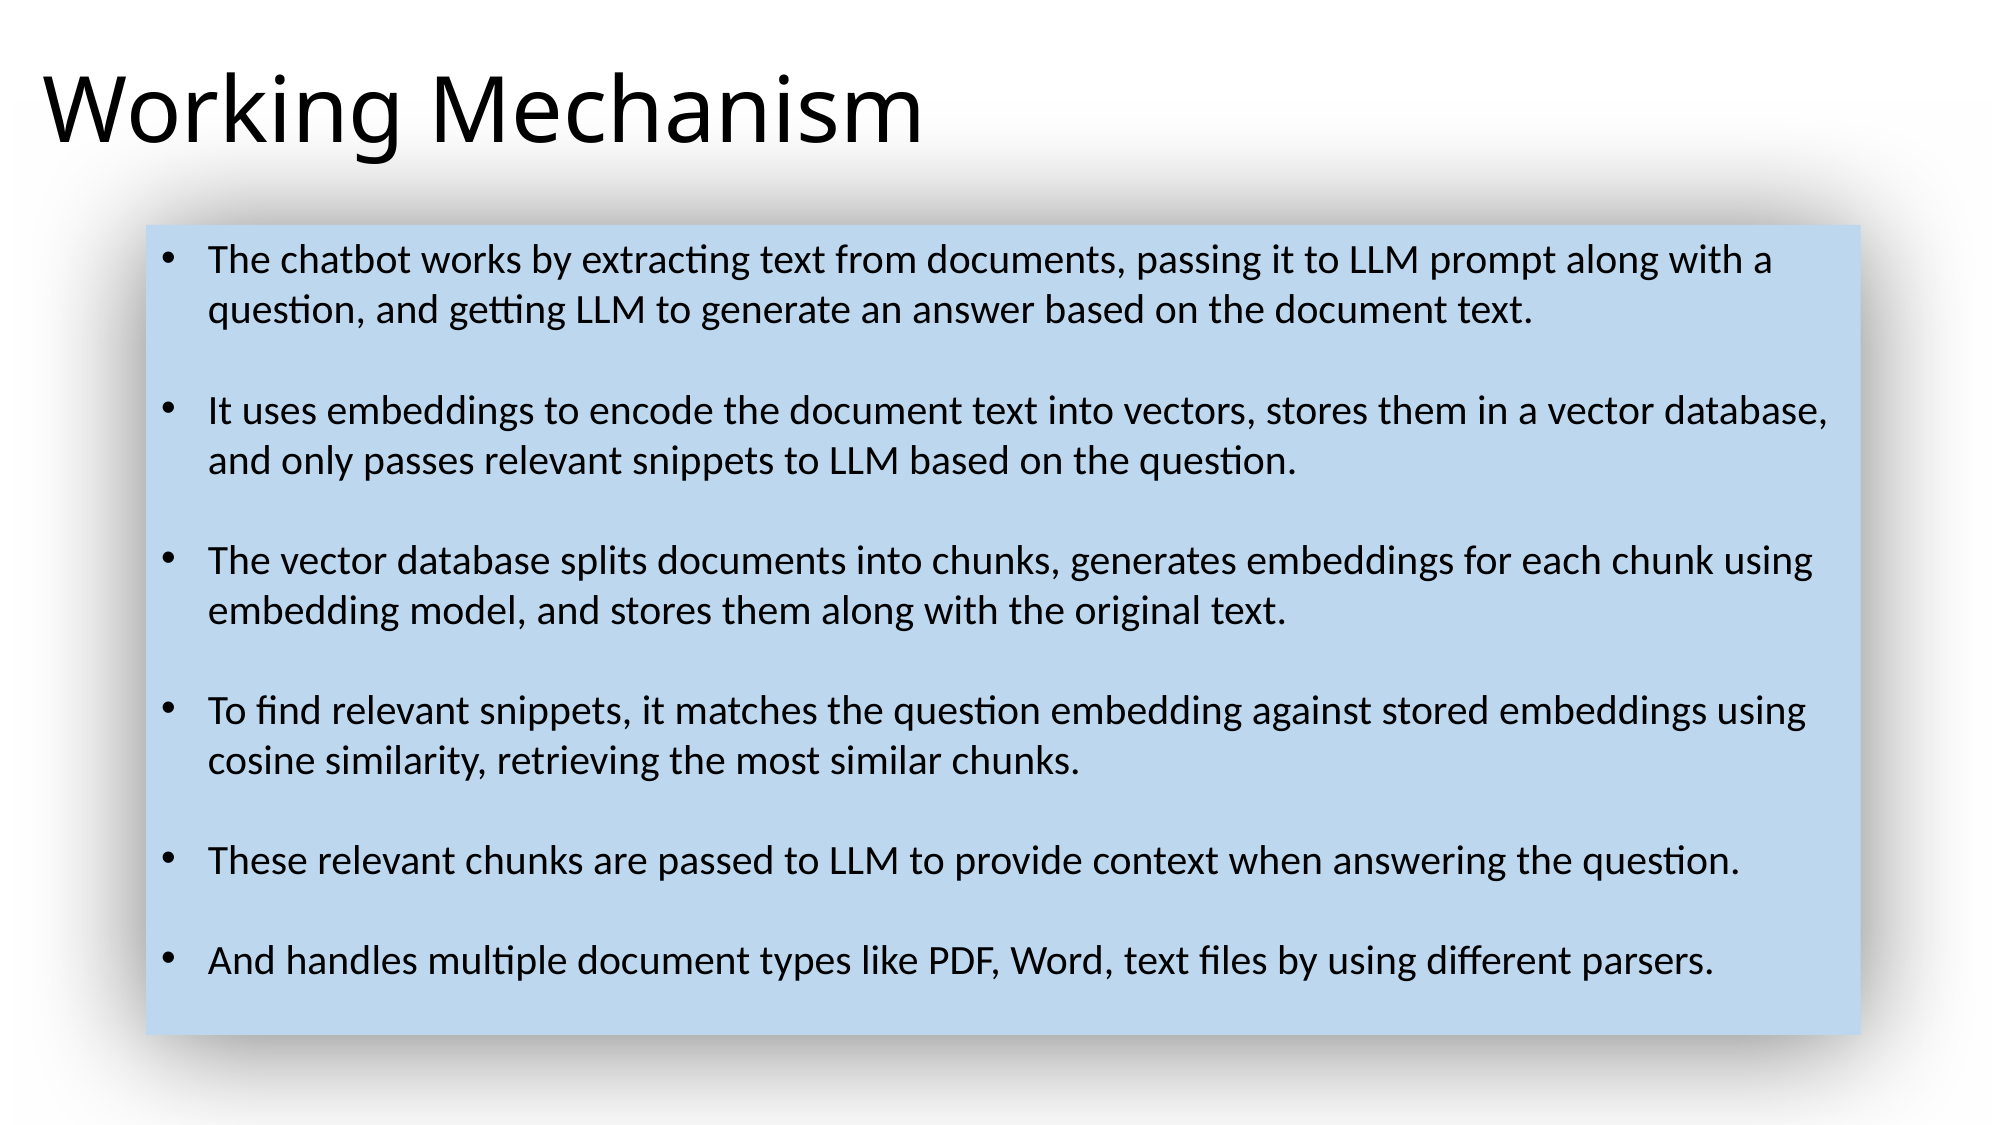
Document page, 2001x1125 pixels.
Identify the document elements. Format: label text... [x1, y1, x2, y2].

text_box The chatbot works by extracting text from documents, passing it to LLM prompt along with a question, and getting LLM to generate an answer based on the document text. It uses embeddings to encode the document text into vectors, stores them in a vector database, and only passes relevant snippets to LLM based on the question. The vector database splits documents into chunks, generates embeddings for each chunk using embedding model, and stores them along with the original text. To find relevant snippets, it matches the question embedding against stored embeddings using cosine similarity, retrieving the most similar chunks. These relevant chunks are passed to LLM to provide context when answering the question. And handles multiple document types like PDF, Word, text files by using different parsers. [146, 224, 1861, 1035]
title Working Mechanism [27, 44, 1753, 182]
